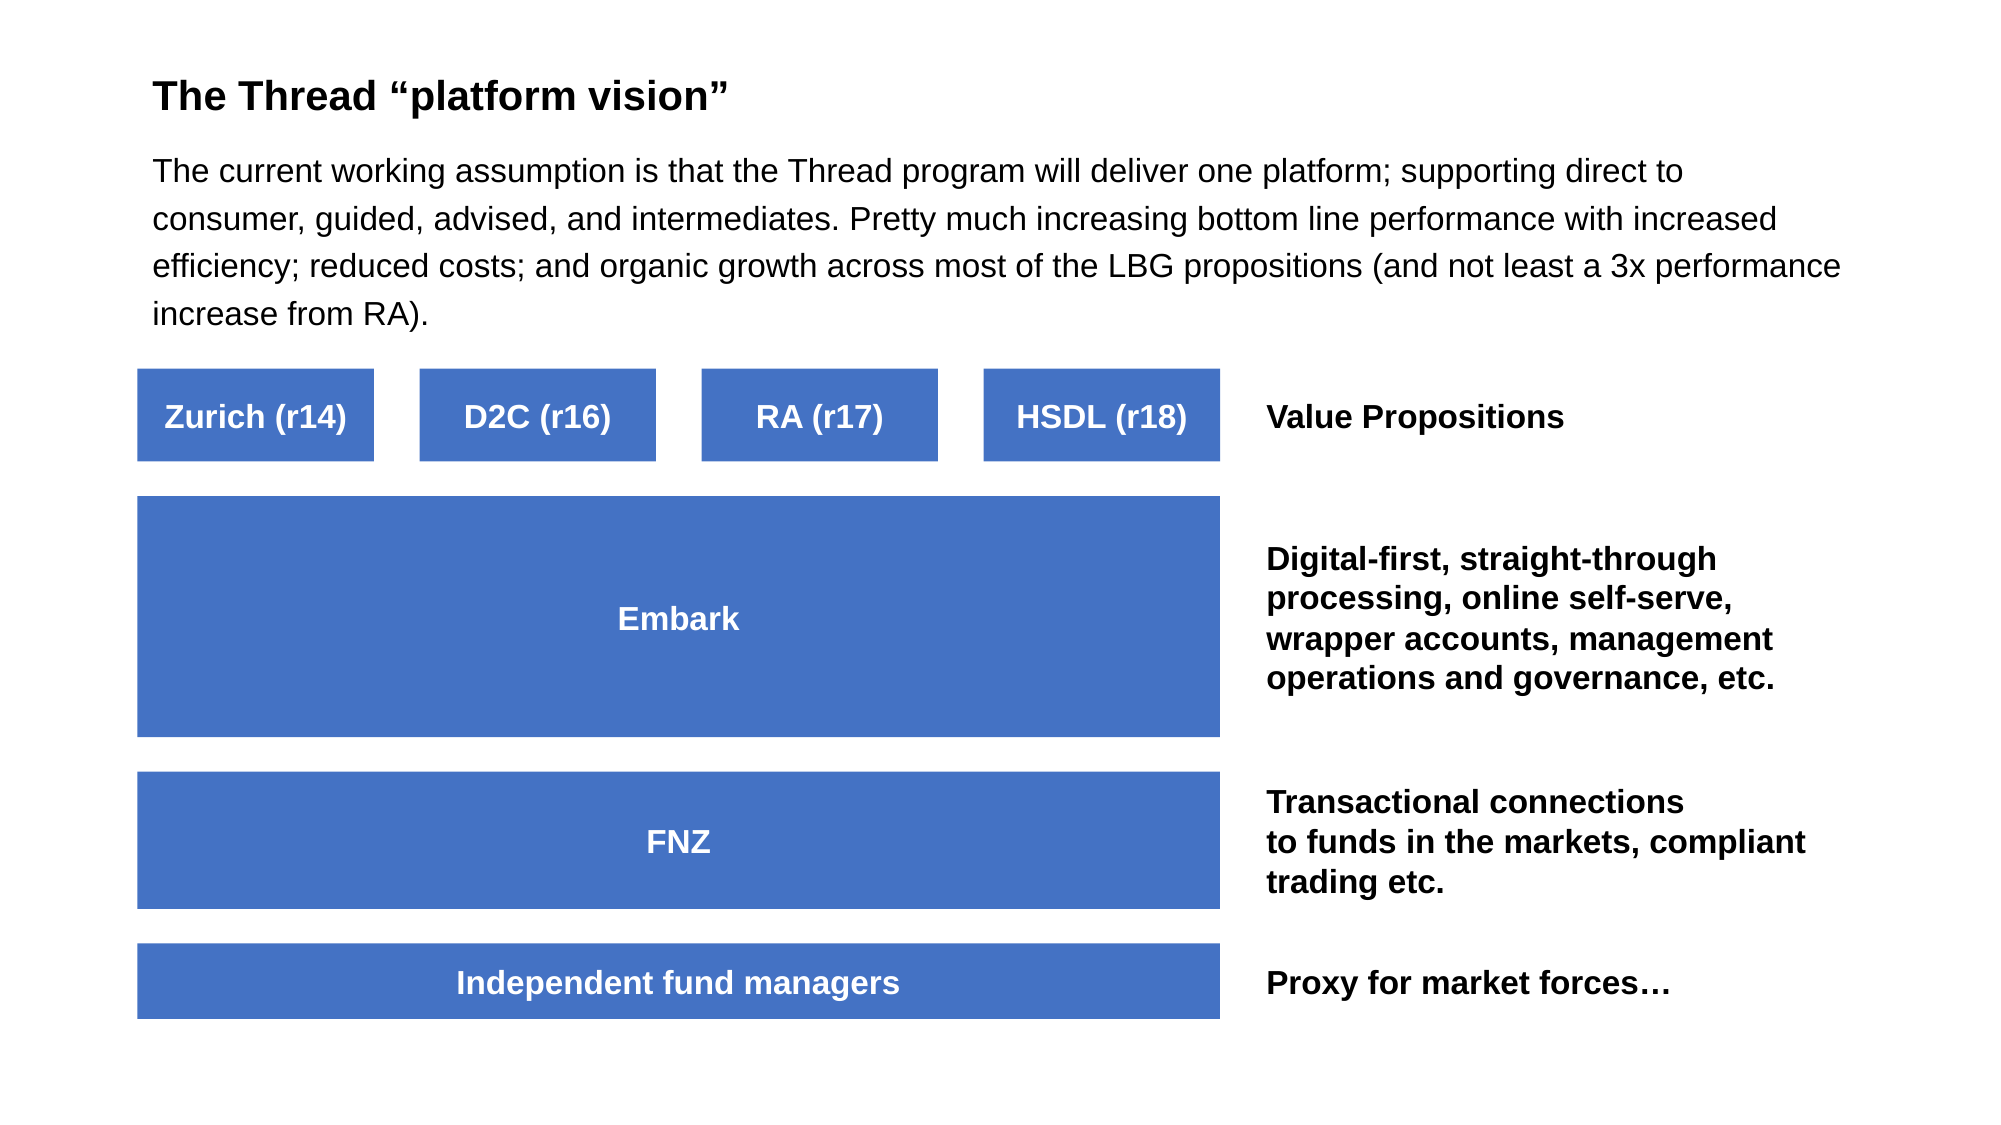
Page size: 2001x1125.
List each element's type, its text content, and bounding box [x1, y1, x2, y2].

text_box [137, 943, 1863, 1019]
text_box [137, 368, 1863, 462]
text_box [137, 496, 1863, 738]
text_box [137, 771, 1863, 909]
list The Thread “platform vision” The current working assumption is that the Thread program will deliver one platform; supporting direct to consumer, guided, advised, and intermediates. Pretty much increasing bottom line performance with increased efficiency; reduced costs; and organic growth across most of the LBG propositions (and not least a 3x performance increase from RA). [137, 67, 1863, 347]
